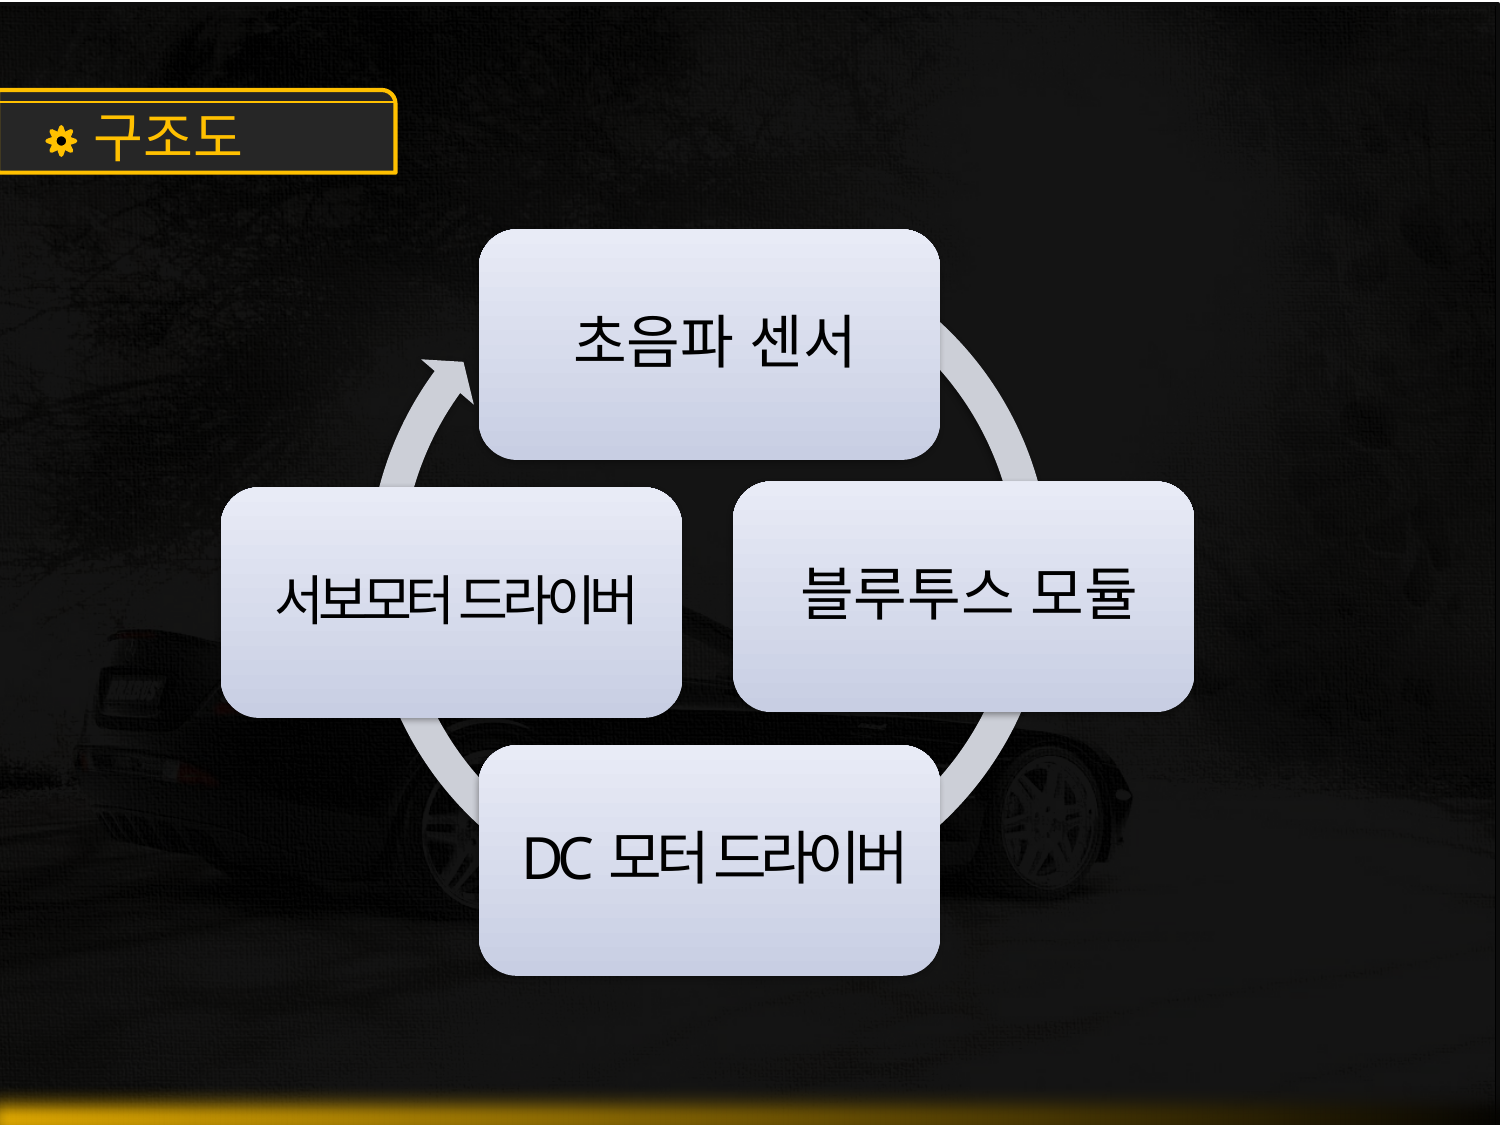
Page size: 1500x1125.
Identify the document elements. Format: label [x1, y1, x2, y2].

text_box [168, 228, 1251, 977]
text_box [47, 95, 267, 177]
text_box [0, 3, 1499, 1125]
